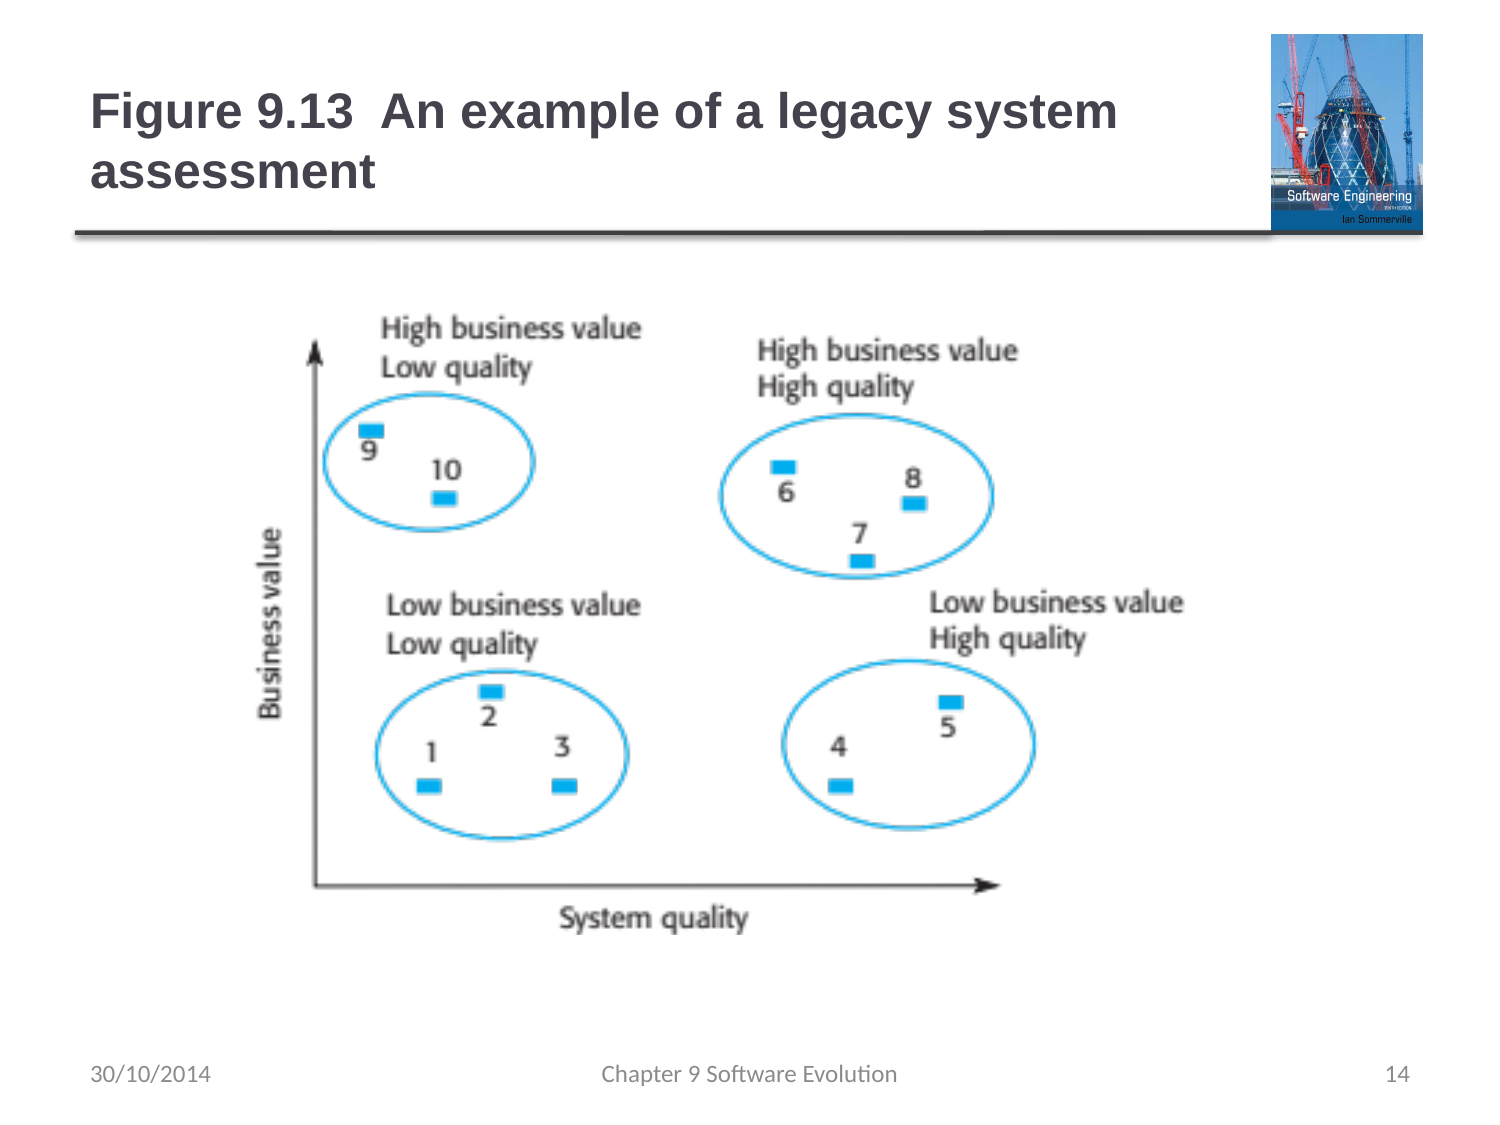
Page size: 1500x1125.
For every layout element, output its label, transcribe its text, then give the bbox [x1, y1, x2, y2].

slide_number 14 [1074, 1042, 1425, 1103]
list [149, 309, 1288, 935]
footer Chapter 9 Software Evolution [512, 1042, 988, 1103]
picture [1271, 34, 1423, 230]
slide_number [75, 1042, 425, 1103]
title Figure 9.13 An example of a legacy system assessment [74, 44, 1272, 233]
